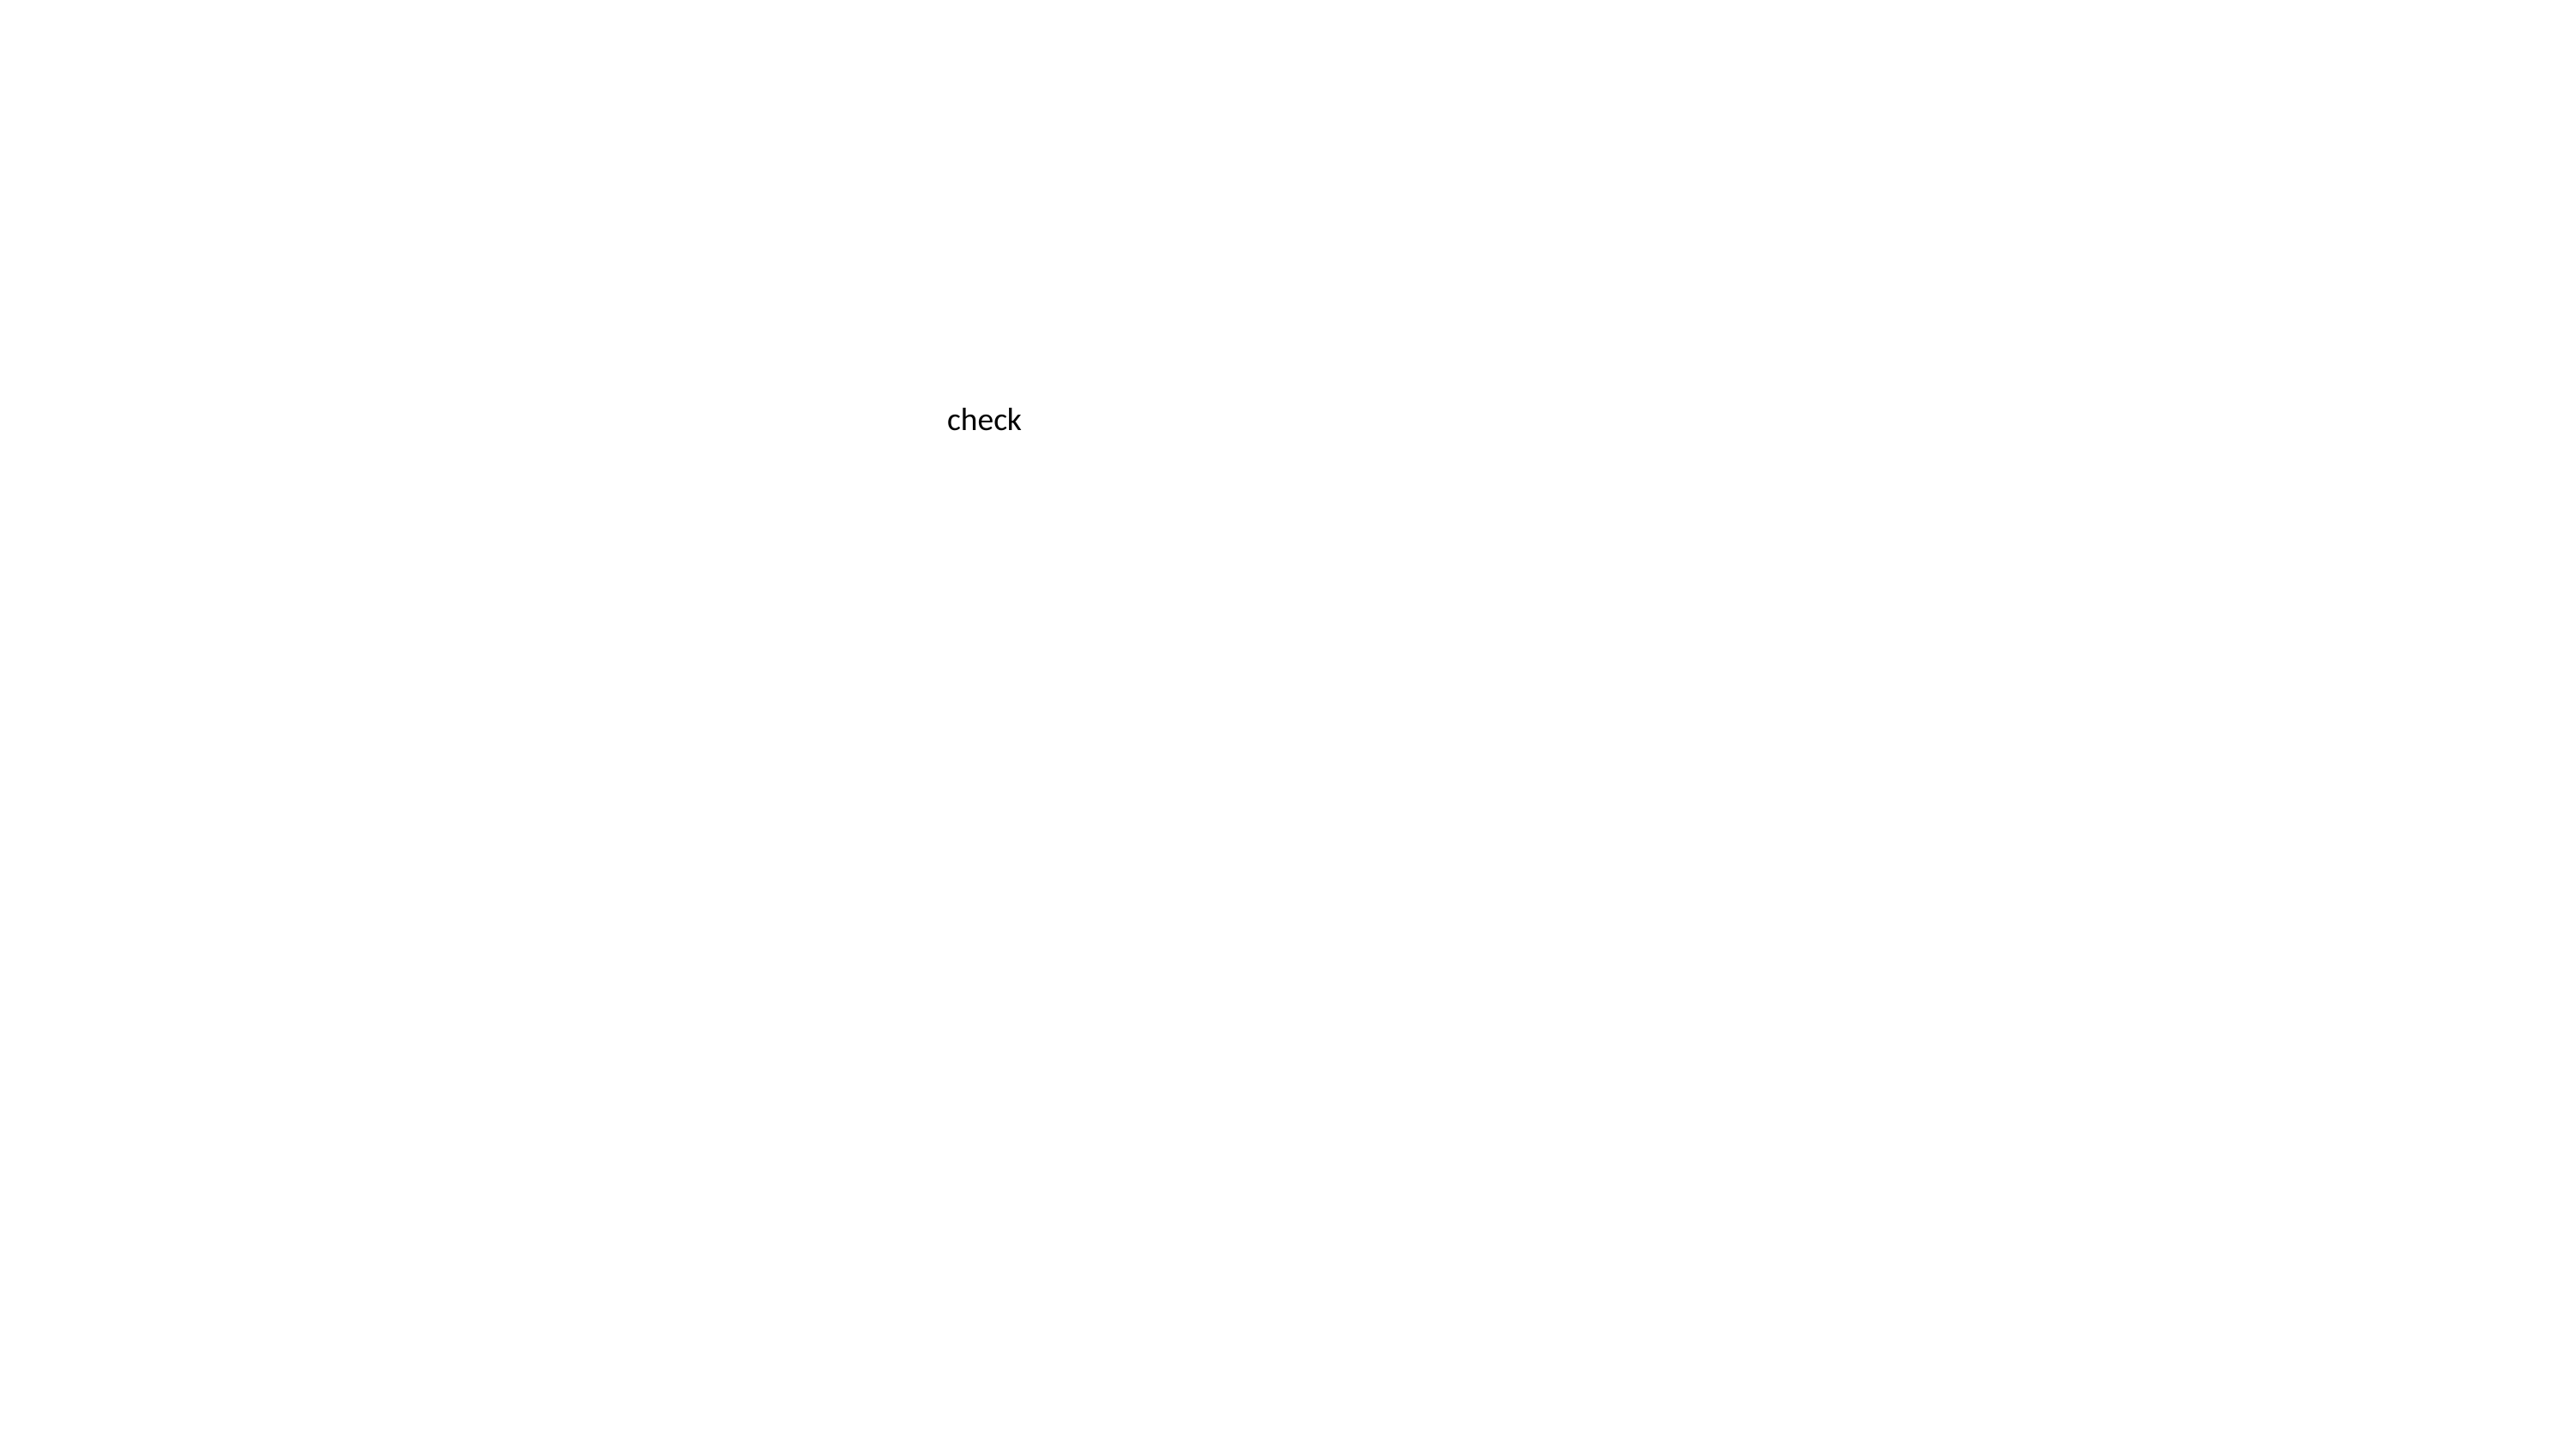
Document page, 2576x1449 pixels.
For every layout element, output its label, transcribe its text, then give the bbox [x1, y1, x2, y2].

text_box check [934, 391, 1036, 443]
